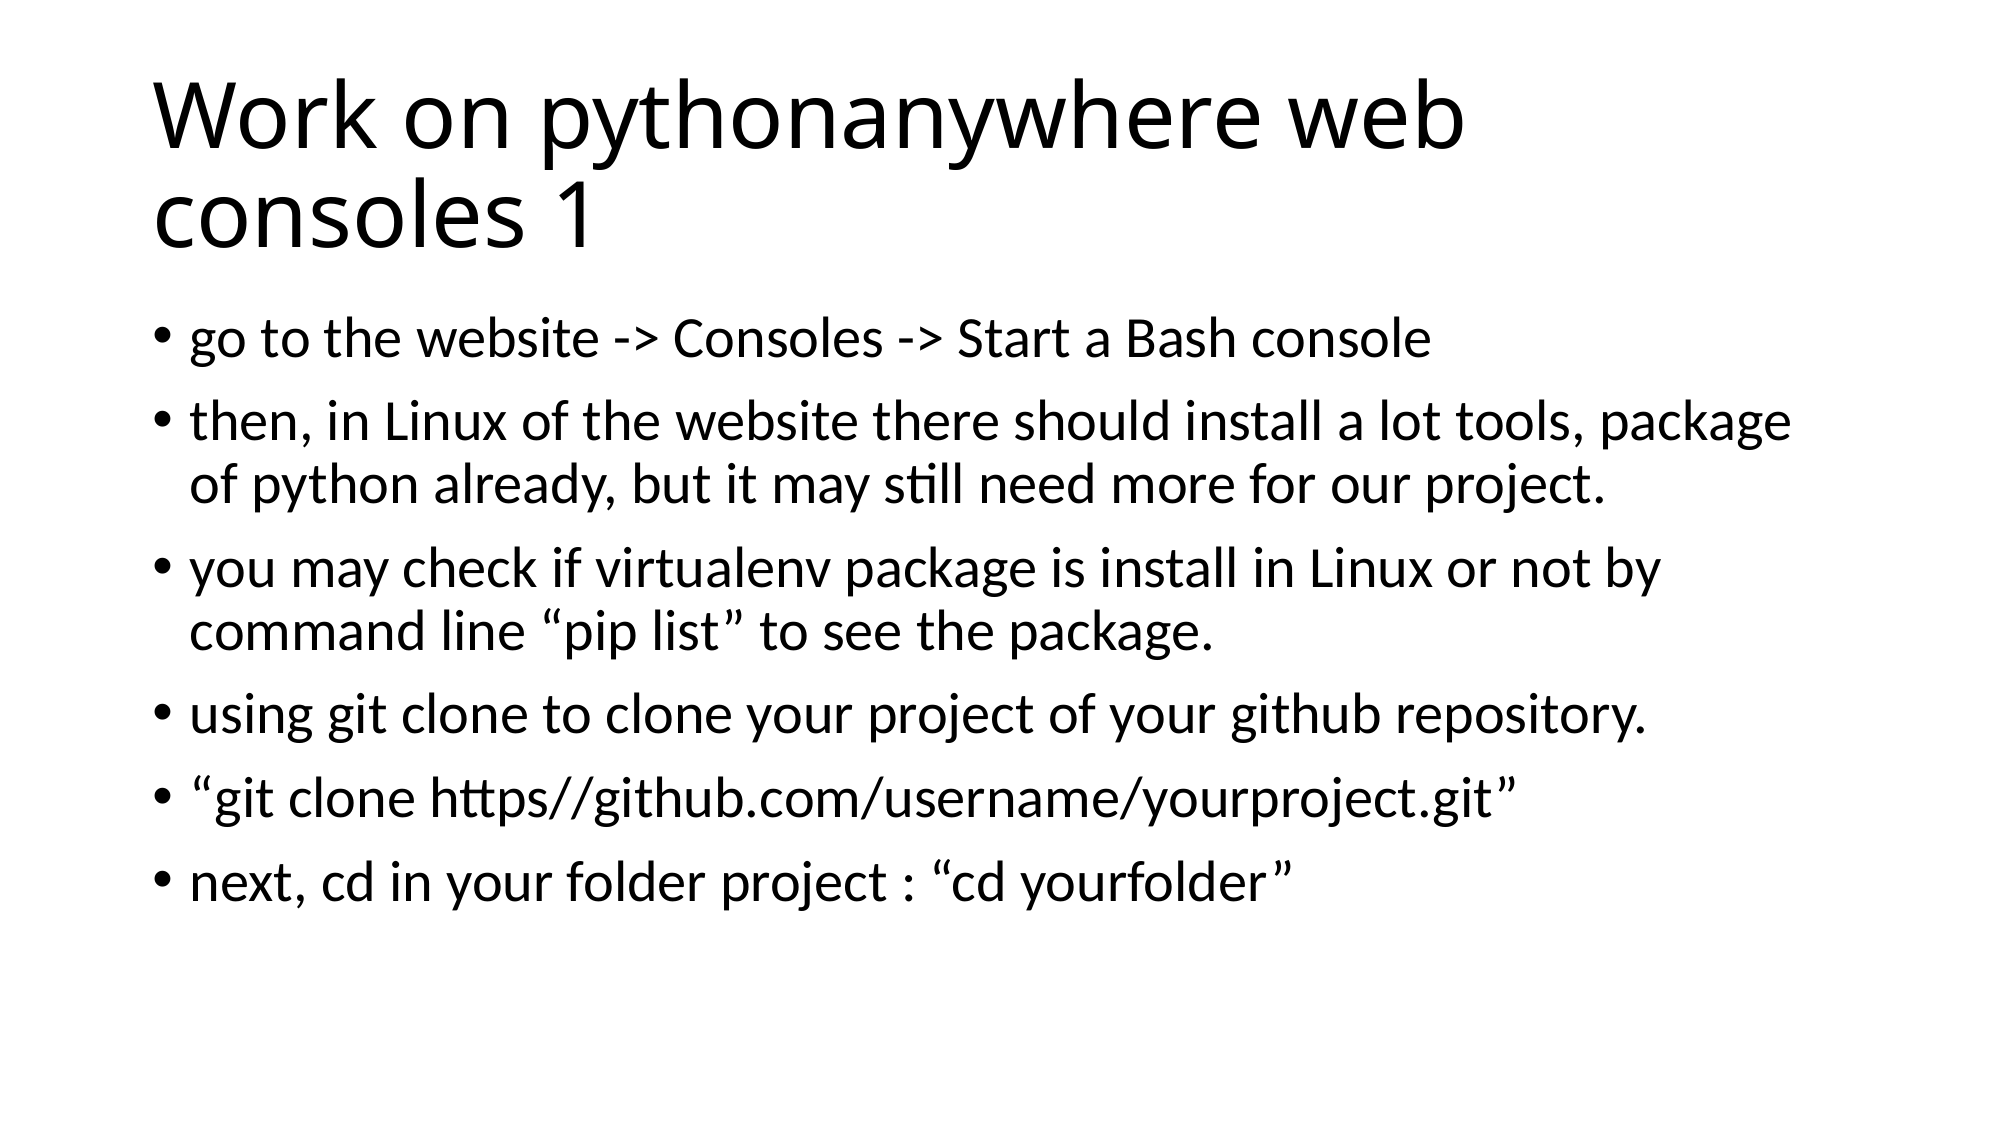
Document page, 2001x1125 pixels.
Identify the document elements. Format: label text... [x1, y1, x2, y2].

title Work on pythonanywhere web consoles 1 [137, 59, 1863, 278]
list go to the website -> Consoles -> Start a Bash console then, in Linux of the website there should install a lot tools, package of python already, but it may still need more for our project. you may check if virtualenv package is install in Linux or not by command line “pip list” to see the package. using git clone to clone your project of your github repository. “git clone https//github.com/username/yourproject.git” next, cd in your folder project : “cd yourfolder” [137, 299, 1863, 1014]
